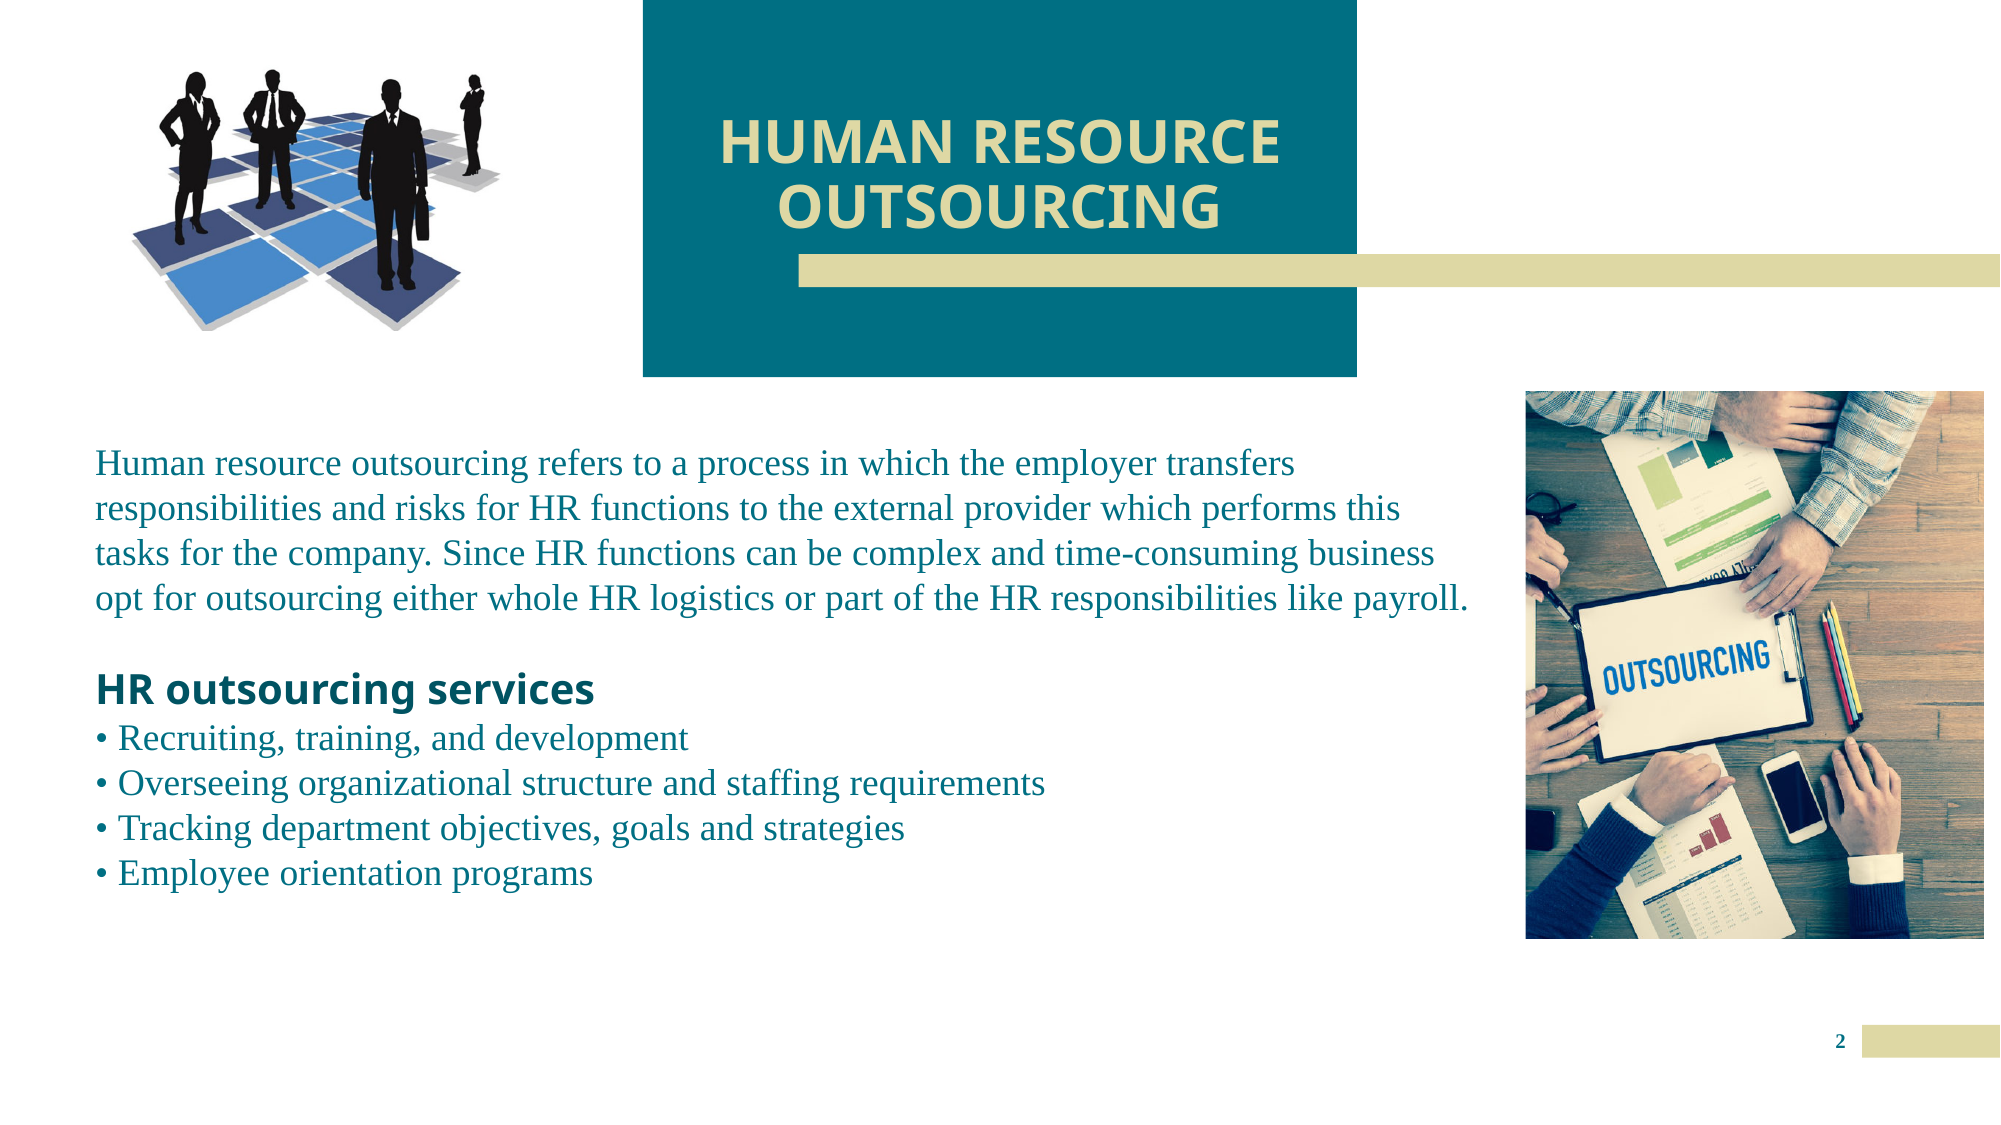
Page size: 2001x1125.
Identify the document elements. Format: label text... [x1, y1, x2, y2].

slide_number 2 [1818, 1027, 1863, 1065]
picture [1525, 391, 1984, 939]
picture [80, 64, 551, 331]
text_box Human resource outsourcing refers to a process in which the employer transfers responsibilities and risks for HR functions to the external provider which performs this tasks for the company. Since HR functions can be complex and time-consuming business opt for outsourcing either whole HR logistics or part of the HR responsibilities like payroll. HR outsourcing services • Recruiting, training, and development • Overseeing organizational structure and staffing requirements • Tracking department objectives, goals and strategies • Employee orientation programs [80, 430, 1499, 901]
picture [1525, 495, 1533, 503]
title HUMAN RESOURCE OUTSOURCING [642, 0, 1357, 243]
